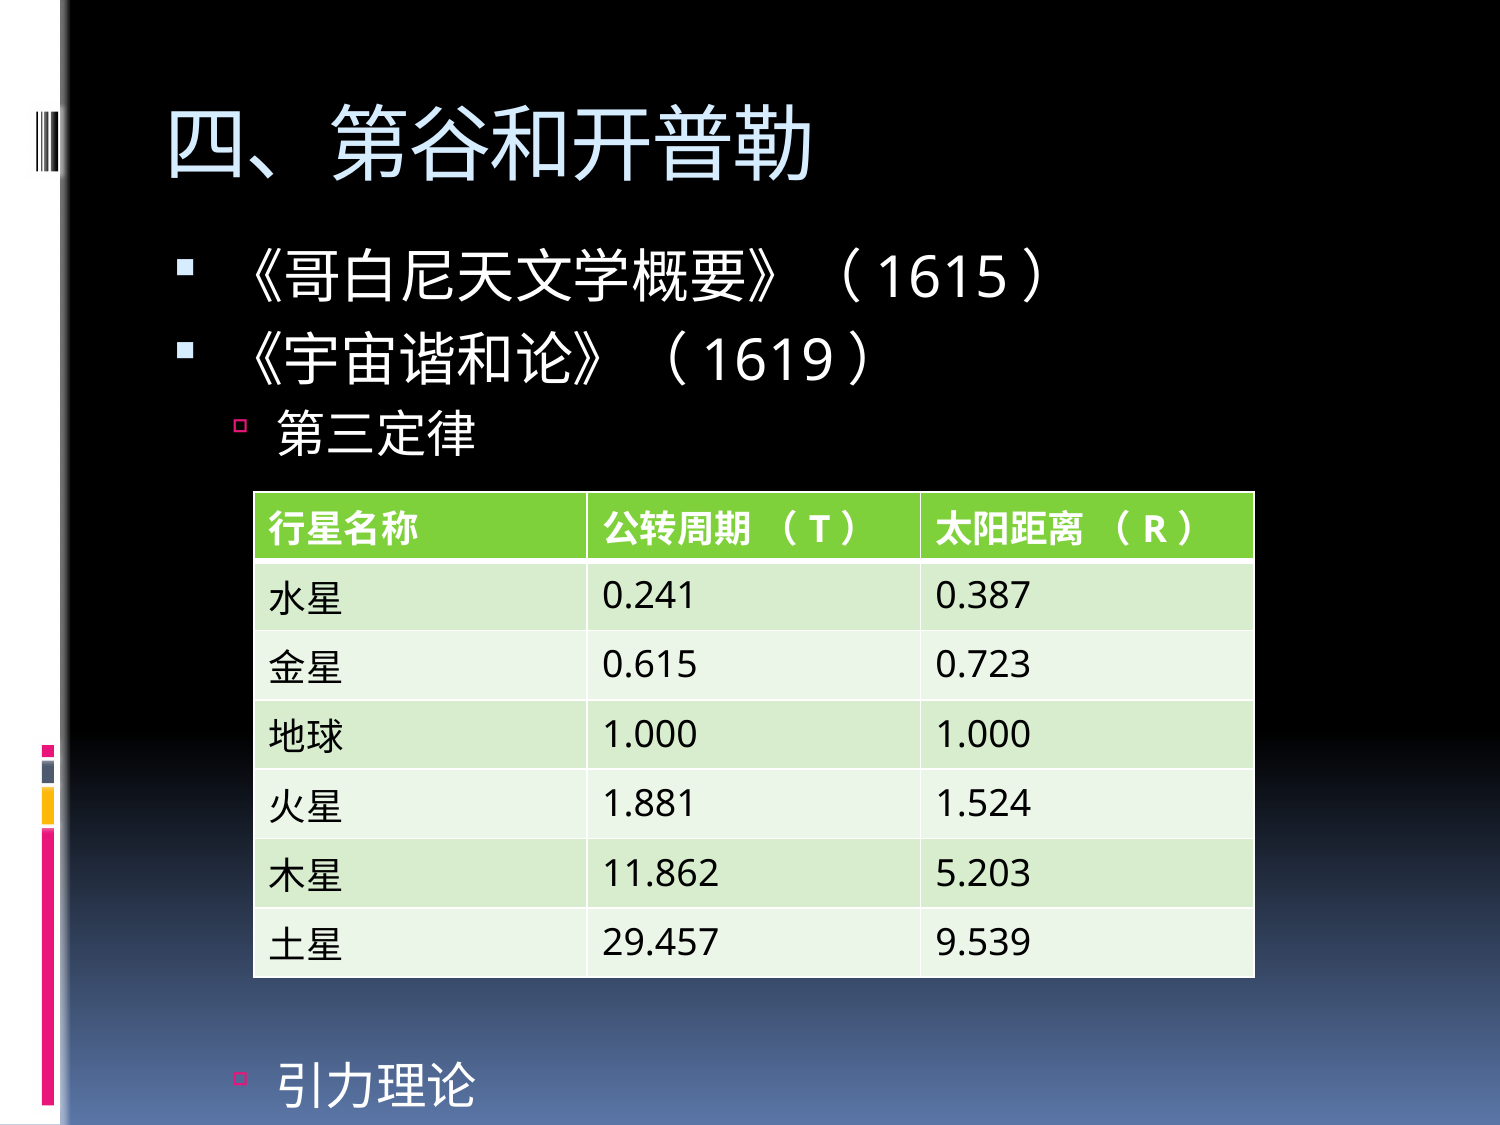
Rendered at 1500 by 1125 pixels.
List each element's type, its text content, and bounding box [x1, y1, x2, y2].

table_cell 1.000 [921, 701, 1253, 768]
table_cell 0.241 [588, 564, 920, 630]
table_cell 9.539 [921, 909, 1253, 976]
table_cell 火星 [255, 770, 586, 838]
table_header 太阳距离 （R） [921, 493, 1253, 558]
table_cell 0.723 [921, 631, 1253, 699]
table_cell 0.615 [588, 631, 920, 699]
table_cell 29.457 [588, 909, 920, 976]
table_cell 0.387 [921, 564, 1253, 630]
table_cell 土星 [255, 909, 586, 976]
table_cell 金星 [255, 631, 586, 699]
table_header 公转周期 （T） [588, 493, 920, 558]
table_cell 1.000 [588, 701, 920, 768]
table_header 行星名称 [255, 493, 586, 558]
table_cell 水星 [255, 564, 586, 630]
table_cell 木星 [255, 839, 586, 907]
title 四、第谷和开普勒 [150, 83, 1425, 234]
table_cell 5.203 [921, 839, 1253, 907]
table_cell 地球 [255, 701, 586, 768]
table_cell 11.862 [588, 839, 920, 907]
table_cell 1.524 [921, 770, 1253, 838]
table_cell 1.881 [588, 770, 920, 838]
